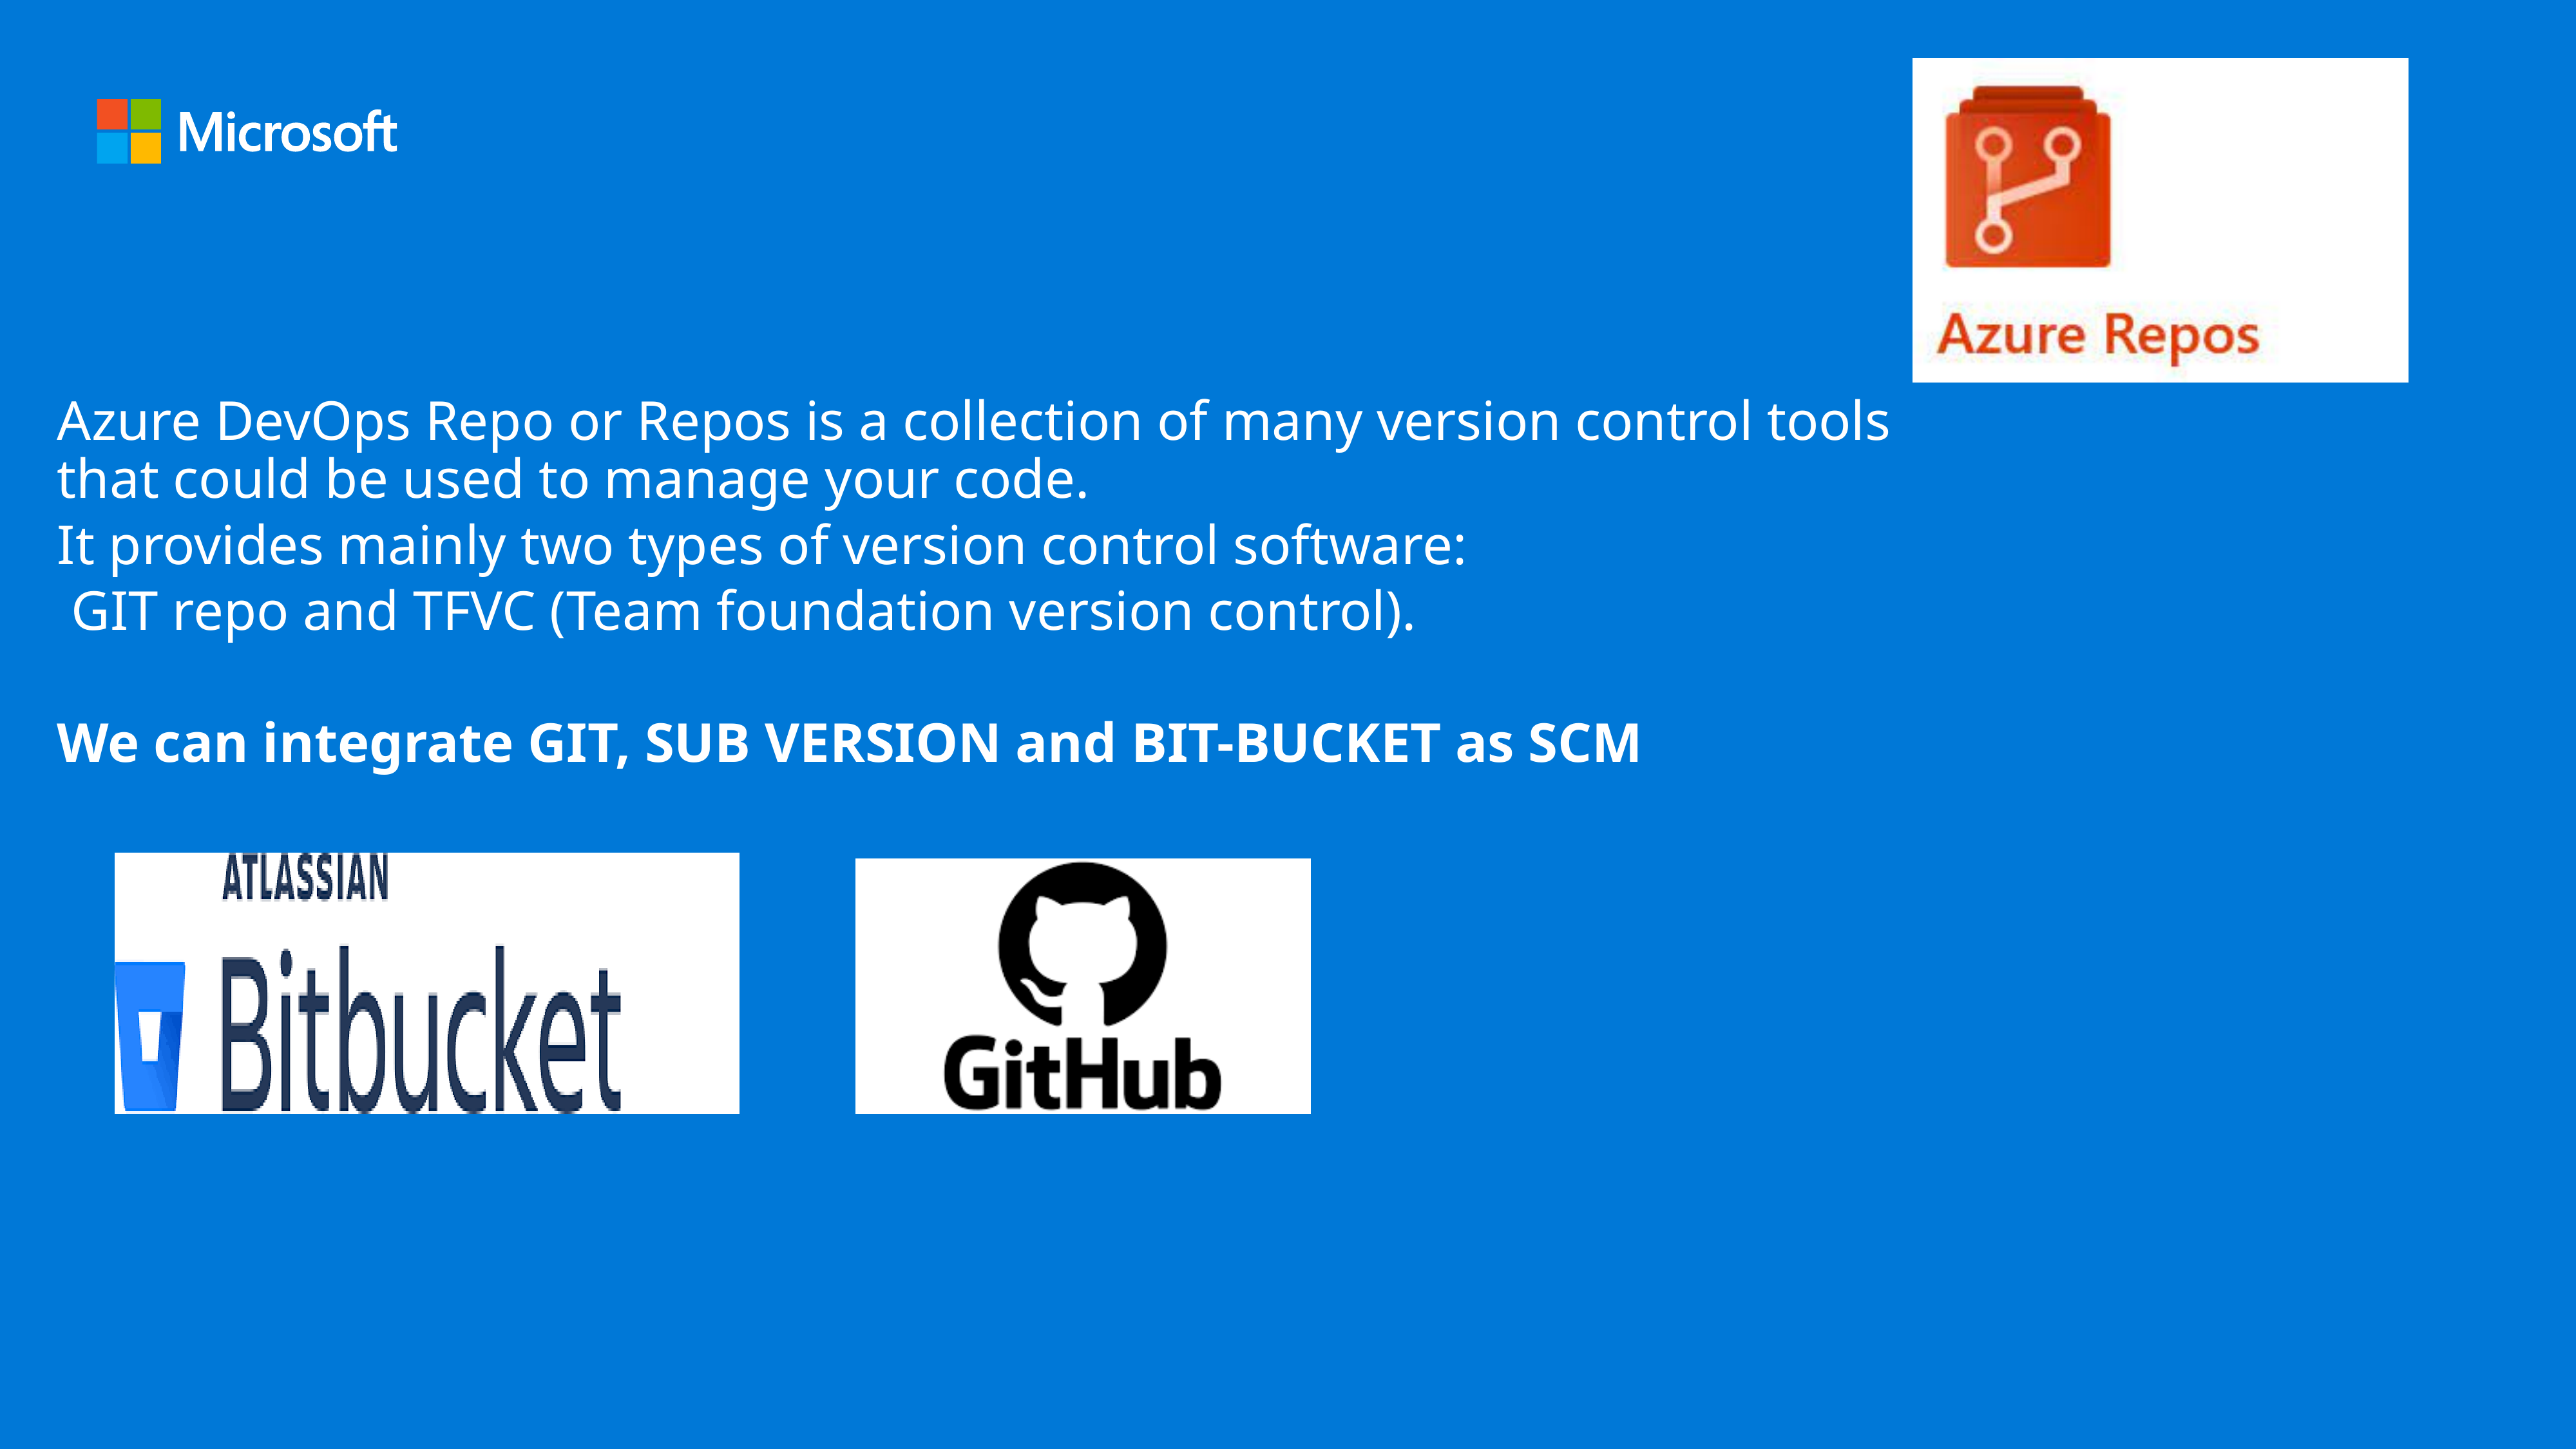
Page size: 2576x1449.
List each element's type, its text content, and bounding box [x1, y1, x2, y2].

picture [115, 852, 739, 1114]
text_box Azure DevOps Repo or Repos is a collection of many version control tools that could be used to manage your code. It provides mainly two types of version control software: GIT repo and TFVC (Team foundation version control). We can integrate GIT, SUB VERSION and BIT-BUCKET as SCM [38, 378, 2008, 790]
picture [1912, 58, 2409, 383]
picture [855, 858, 1311, 1114]
